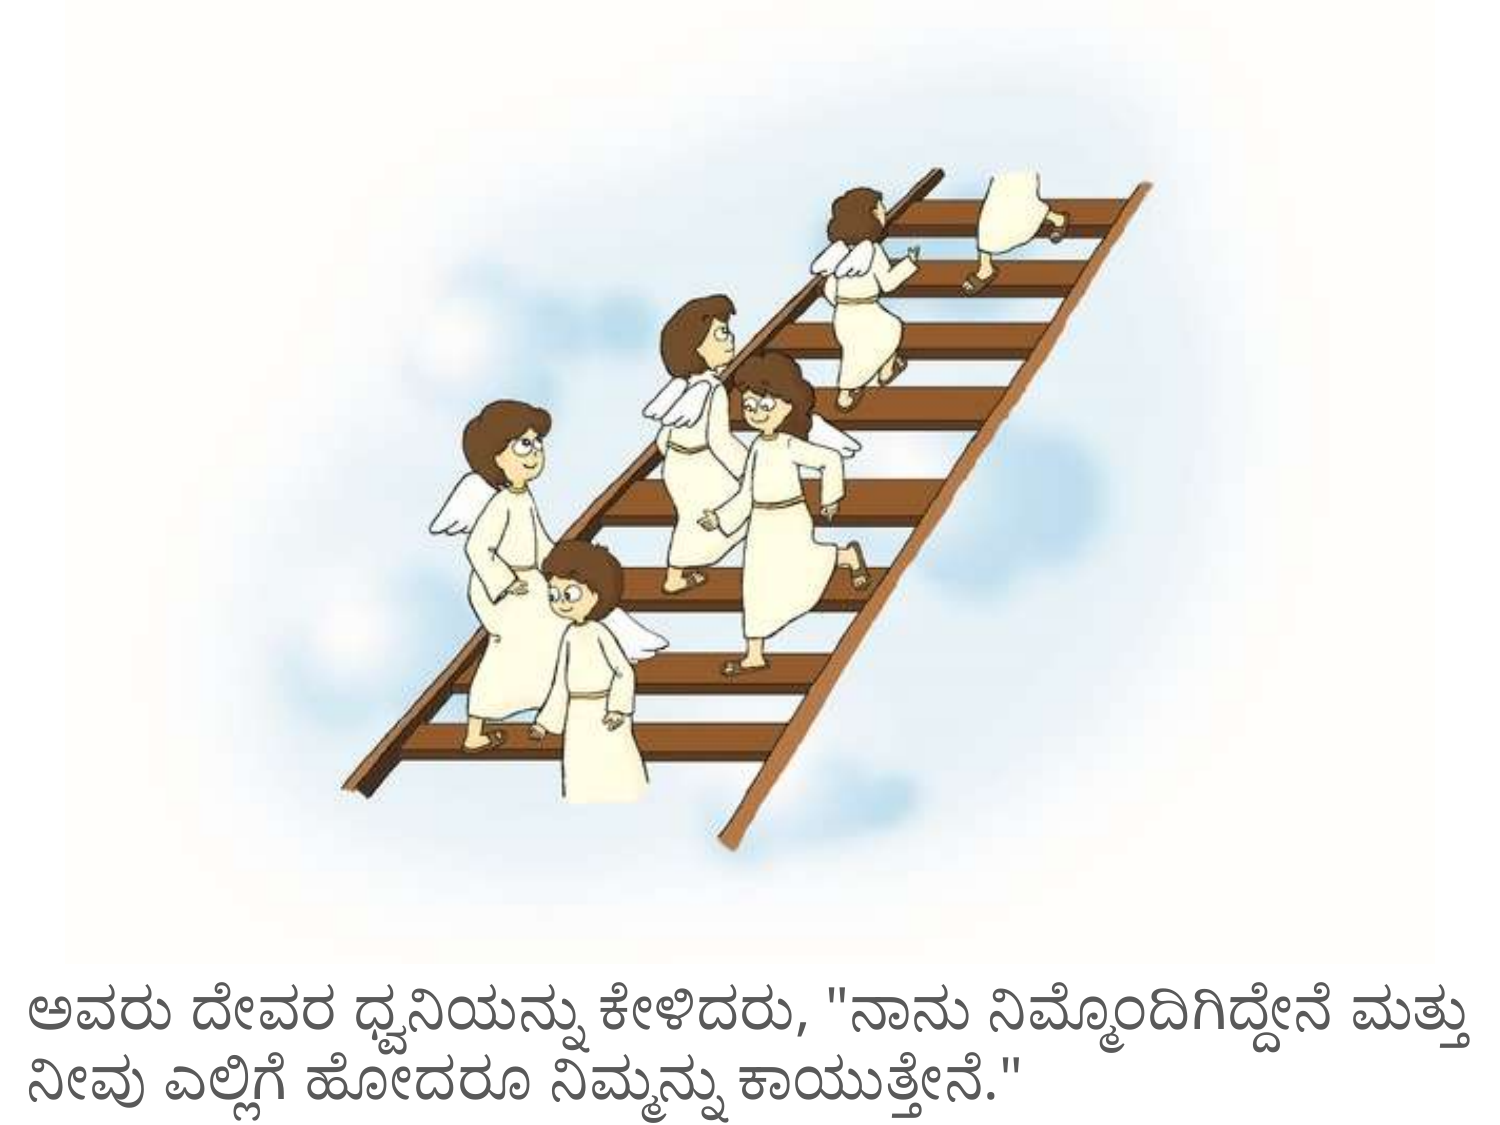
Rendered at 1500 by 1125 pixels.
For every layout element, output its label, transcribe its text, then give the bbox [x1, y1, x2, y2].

text_box ಅವರು ದೇವರ ಧ್ವನಿಯನ್ನು ಕೇಳಿದರು, "ನಾನು ನಿಮ್ಮೊಂದಿಗಿದ್ದೇನೆ ಮತ್ತು ನೀವು ಎಲ್ಲಿಗೆ ಹೋದರೂ ನಿಮ್ಮನ್ನು ಕಾಯುತ್ತೇನೆ." [11, 964, 1498, 1119]
picture [64, 0, 1436, 965]
